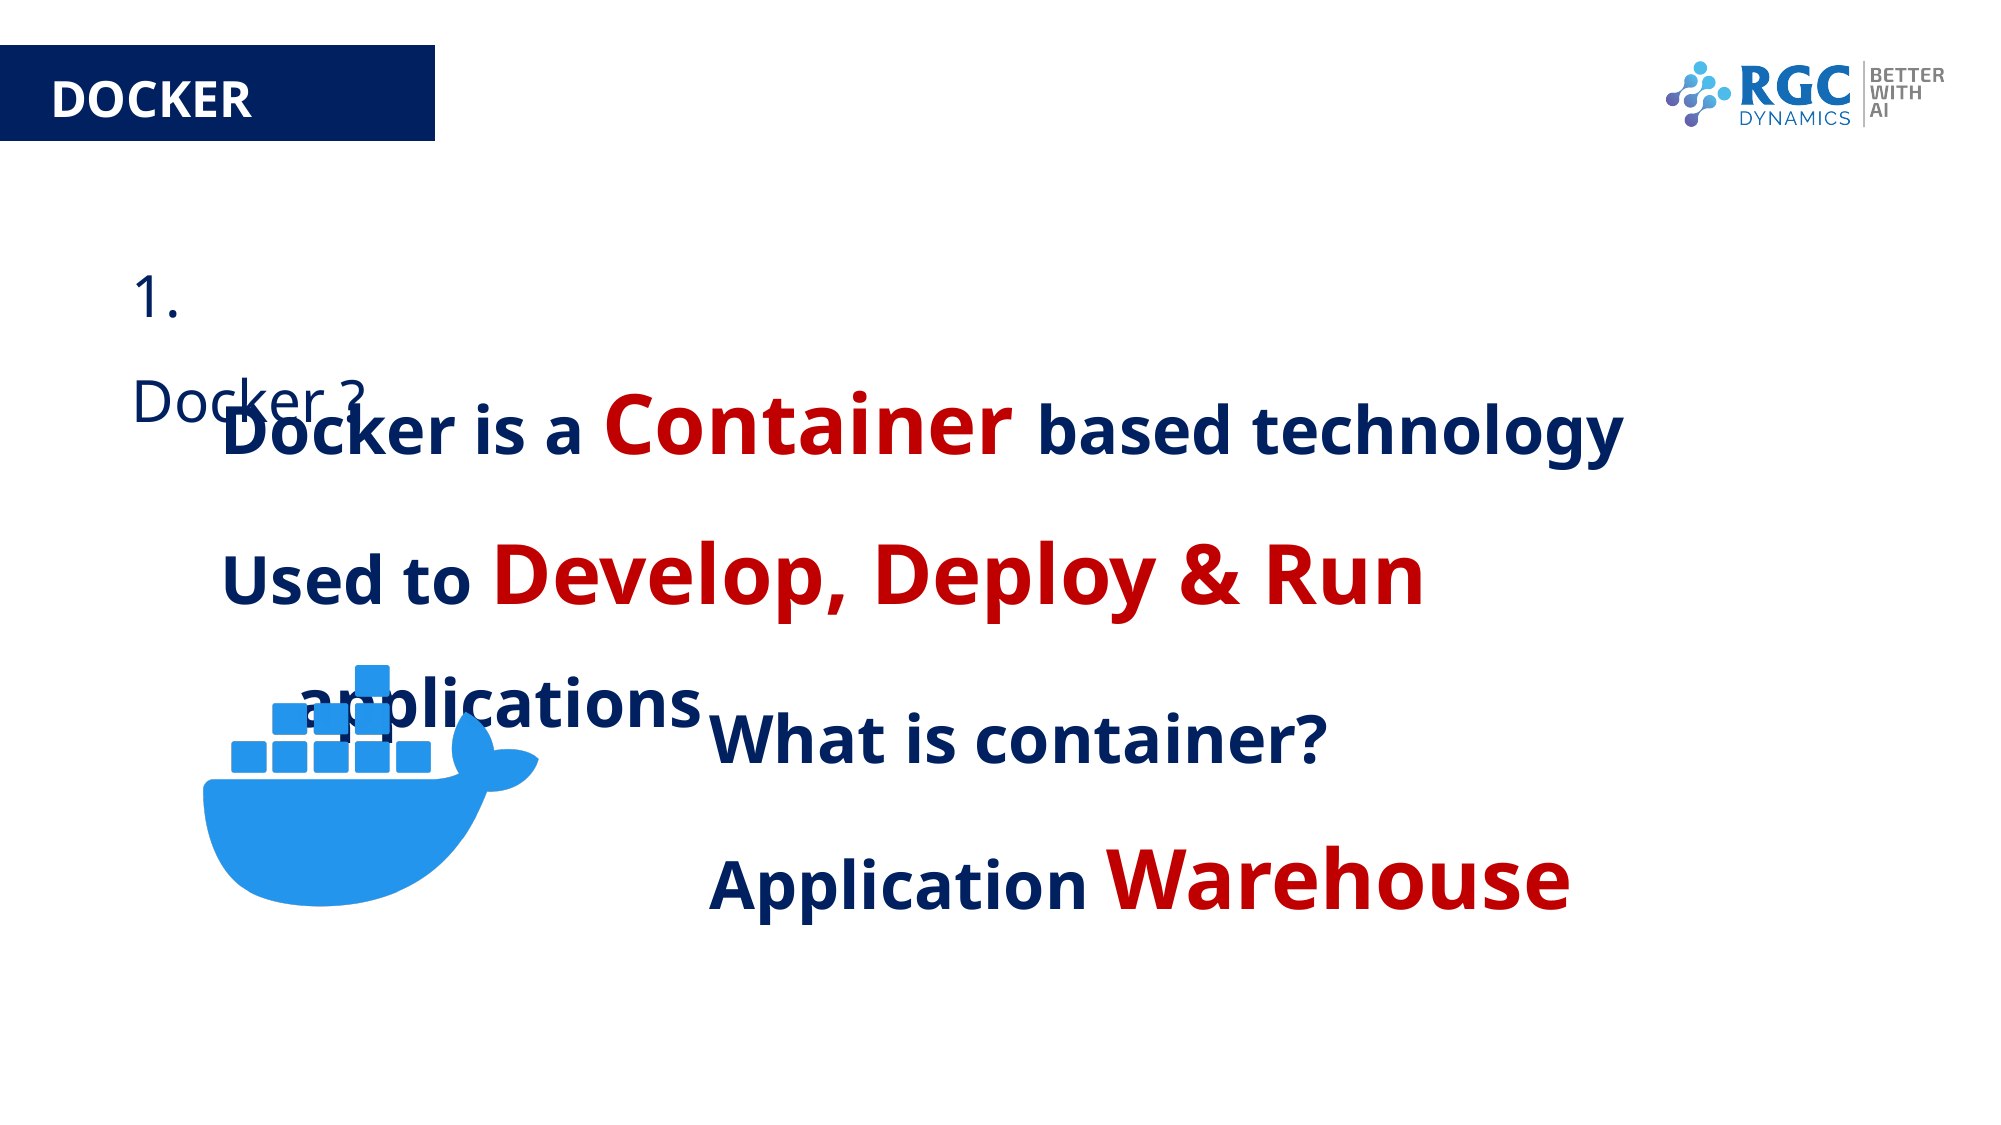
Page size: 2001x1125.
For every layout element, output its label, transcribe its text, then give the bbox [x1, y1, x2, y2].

text_box DOCKER [35, 60, 426, 136]
text_box [1, 46, 434, 140]
text_box 1. Docker ? [117, 217, 426, 442]
text_box Docker is a Container based technology Used to Develop, Deploy & Run applications [205, 313, 1823, 749]
picture [132, 665, 572, 921]
text_box What is container? Application Warehouse [694, 649, 1612, 935]
picture [1662, 52, 1950, 137]
